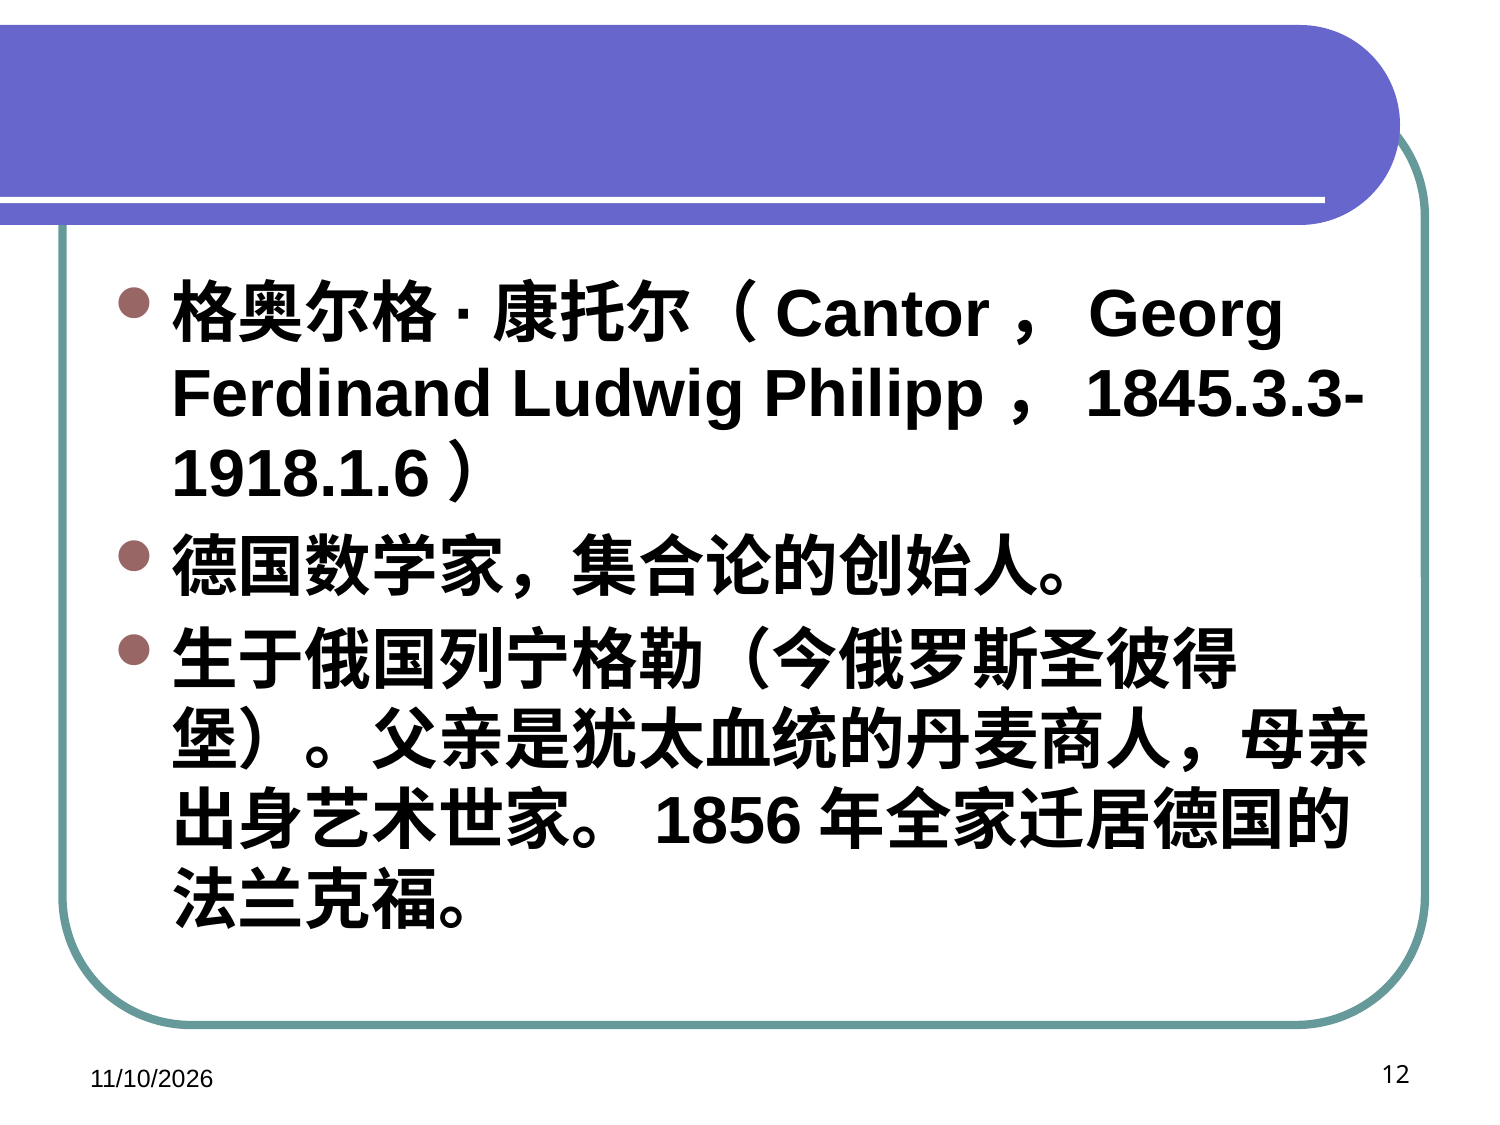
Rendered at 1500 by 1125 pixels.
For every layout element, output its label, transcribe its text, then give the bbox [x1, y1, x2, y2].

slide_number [74, 1024, 426, 1101]
slide_number 12 [1074, 1024, 1426, 1101]
list 格奥尔格·康托尔（Cantor，Georg Ferdinand Ludwig Philipp，1845.3.3-1918.1.6） 德国数学家，集合论的创始人。 生于俄国列宁格勒（今俄罗斯圣彼得堡）。父亲是犹太血统的丹麦商人，母亲出身艺术世家。1856年全家迁居德国的法兰克福。 [99, 262, 1401, 988]
